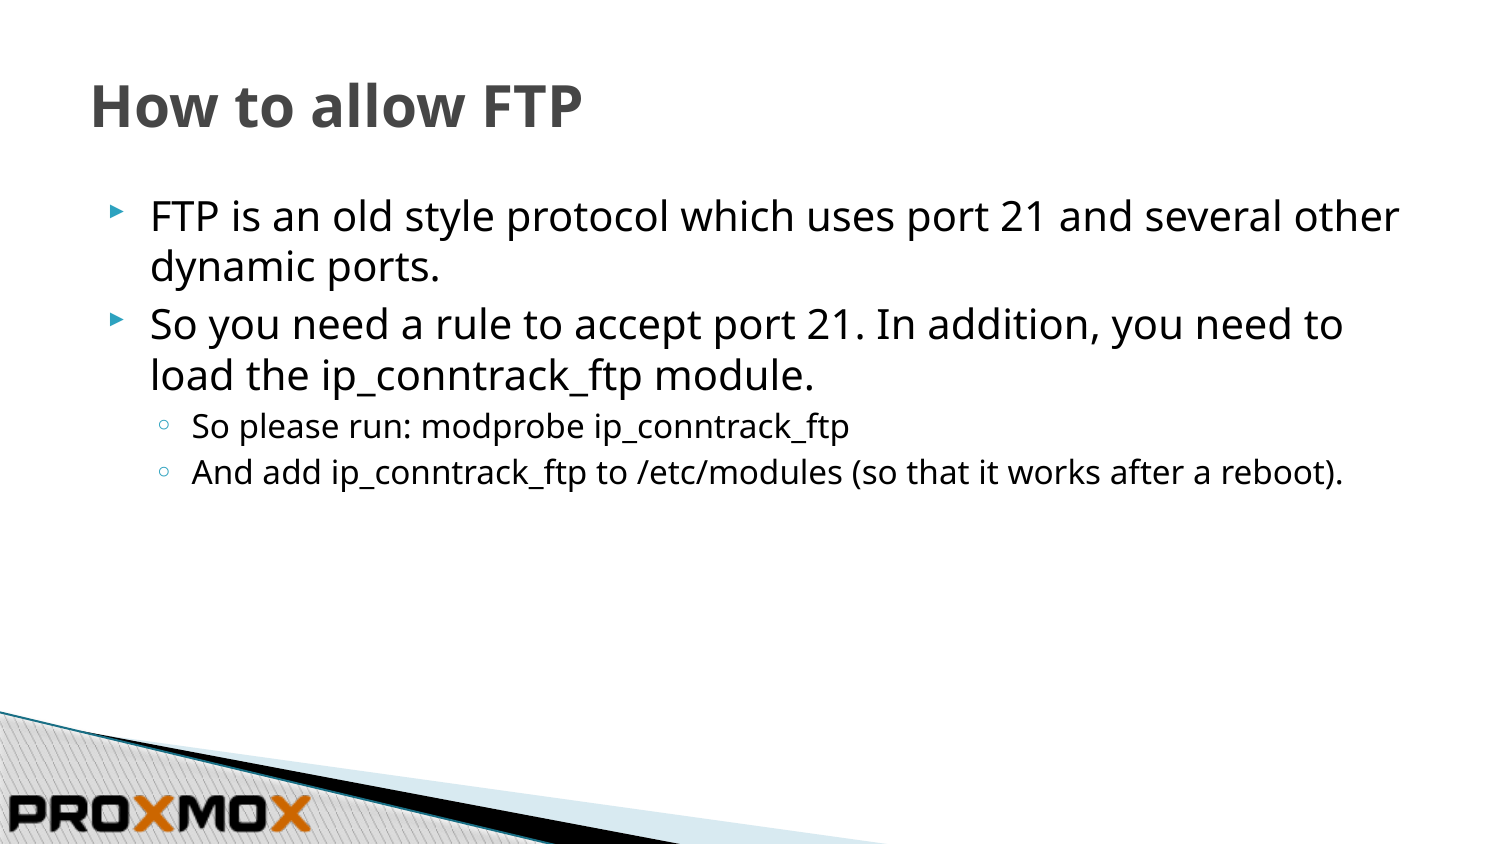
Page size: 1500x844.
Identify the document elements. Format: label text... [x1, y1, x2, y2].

title How to allow FTP [75, 33, 1425, 175]
picture [0, 784, 326, 839]
list FTP is an old style protocol which uses port 21 and several other dynamic ports. So you need a rule to accept port 21. In addition, you need to load the ip_conntrack_ftp module. So please run: modprobe ip_conntrack_ftp And add ip_conntrack_ftp to /etc/modules (so that it works after a reboot). [75, 182, 1425, 740]
